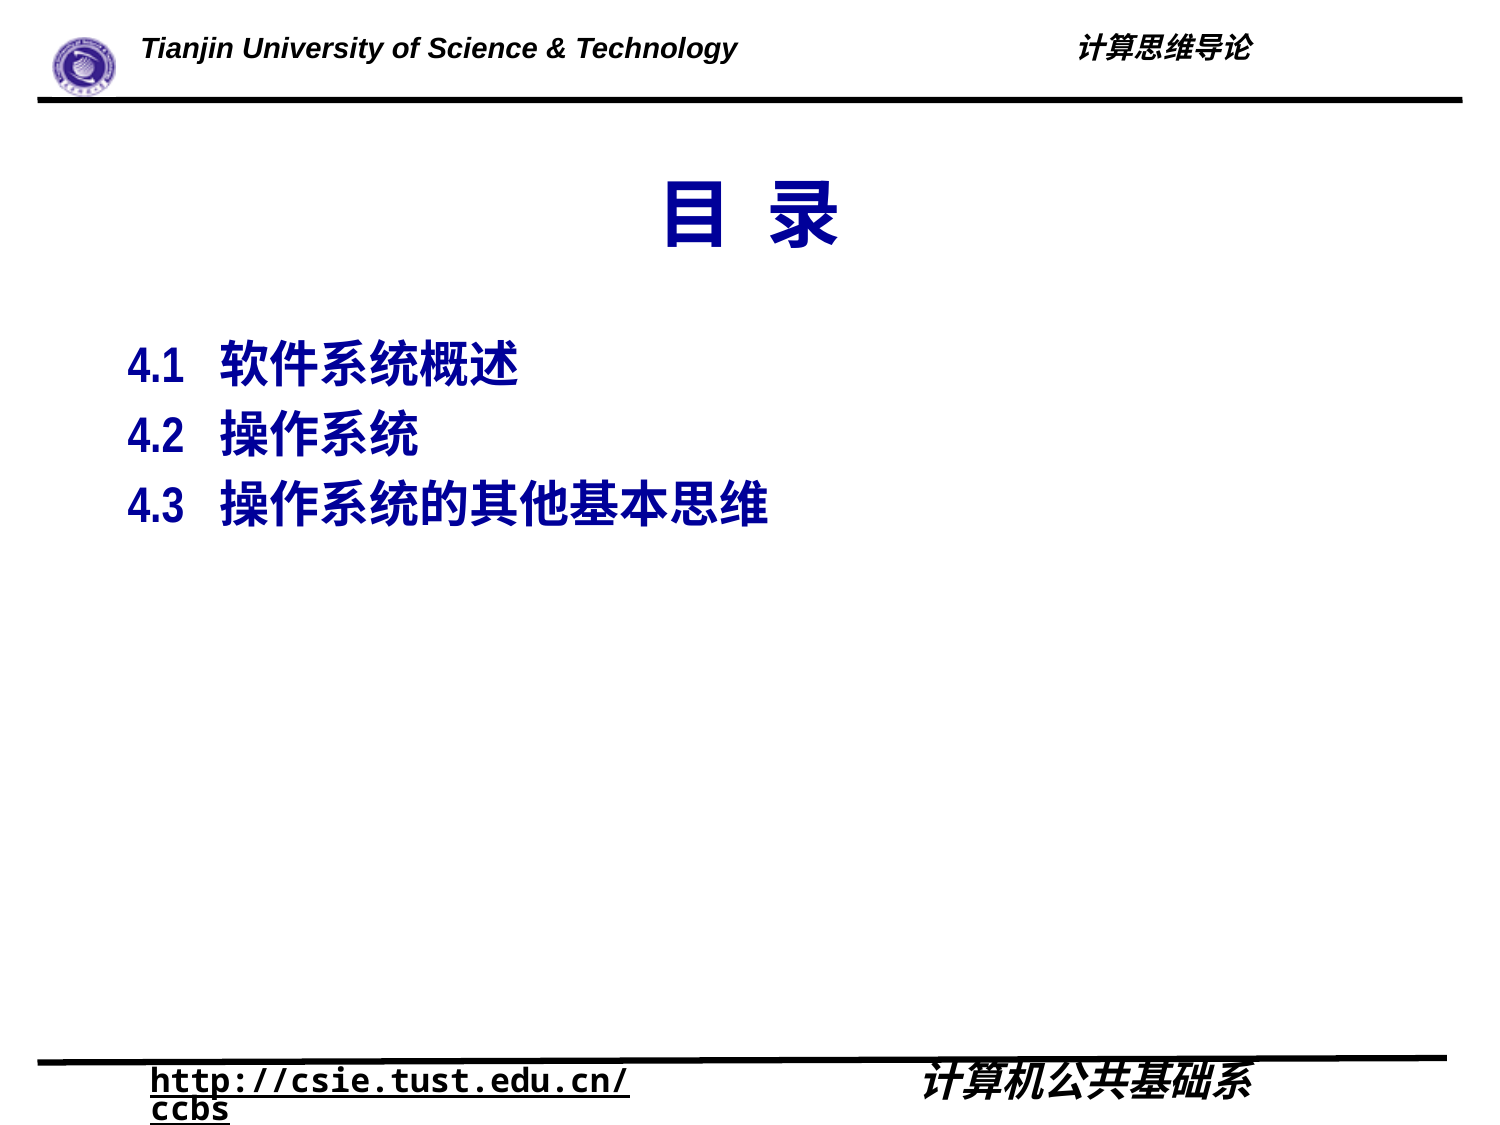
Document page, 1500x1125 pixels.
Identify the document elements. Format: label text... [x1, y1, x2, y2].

list 4.1 软件系统概述 4.2 操作系统 4.3 操作系统的其他基本思维 [112, 324, 1388, 1000]
title 目 录 [112, 99, 1388, 288]
picture [52, 37, 116, 97]
